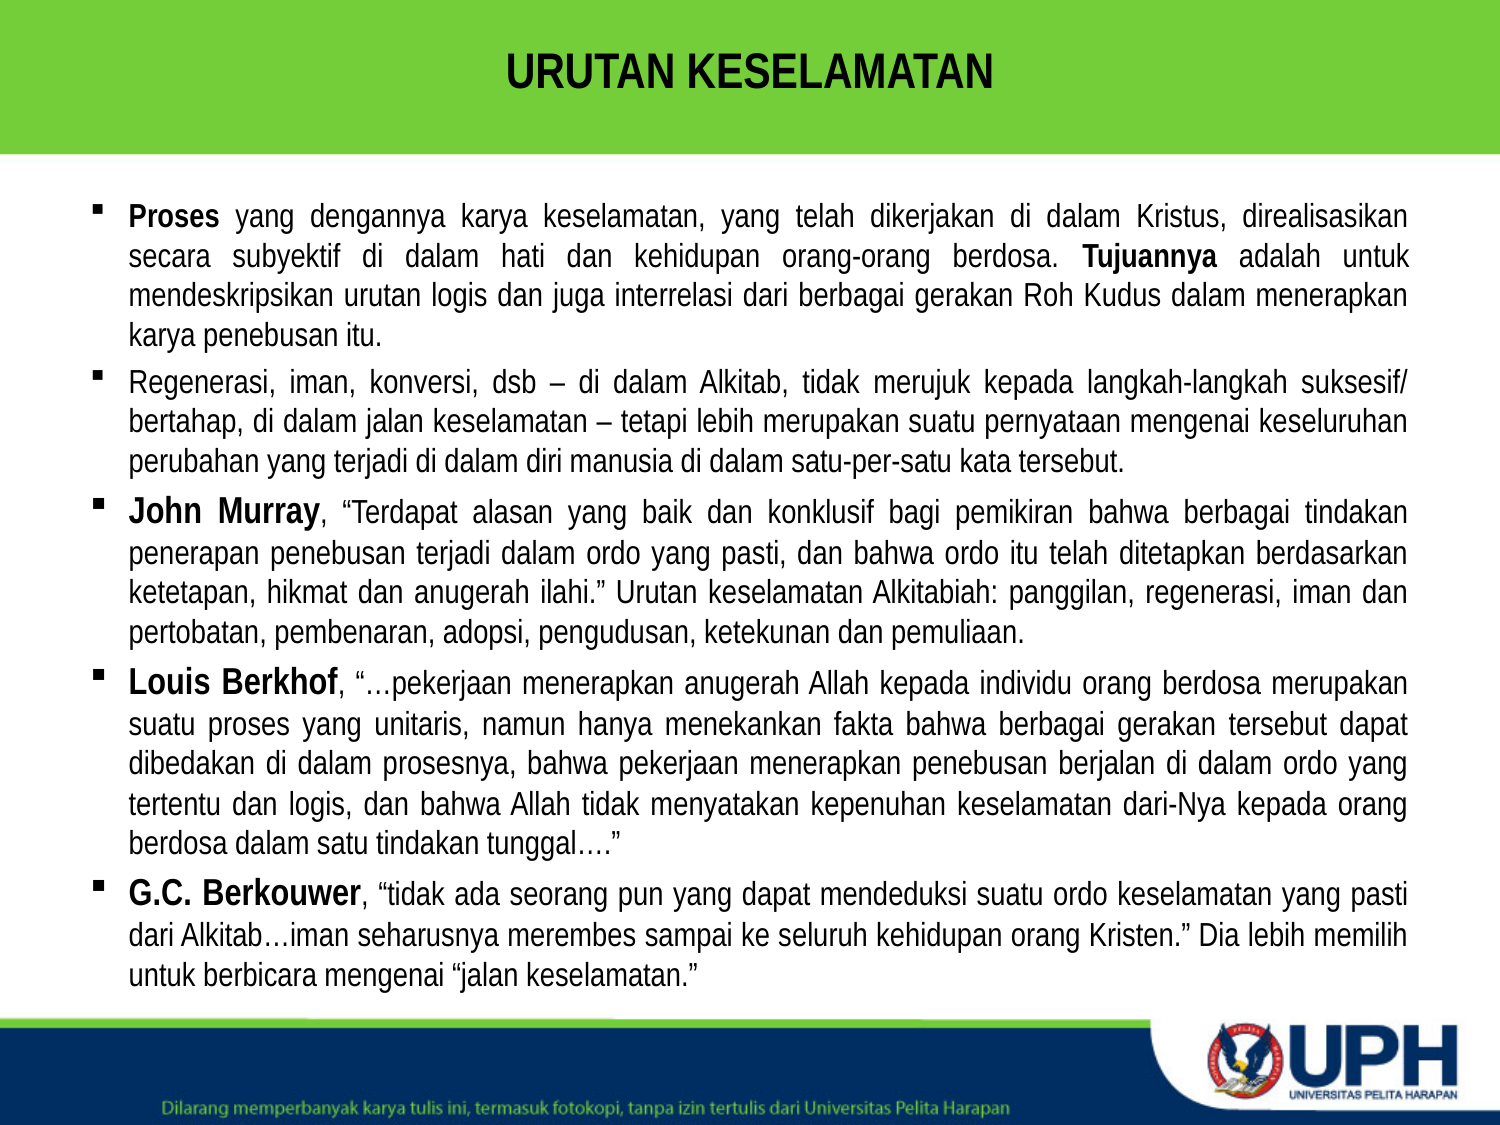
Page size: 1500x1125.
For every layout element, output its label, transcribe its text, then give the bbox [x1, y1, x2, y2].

list Proses yang dengannya karya keselamatan, yang telah dikerjakan di dalam Kristus, direalisasikan secara subyektif di dalam hati dan kehidupan orang-orang berdosa. Tujuannya adalah untuk mendeskripsikan urutan logis dan juga interrelasi dari berbagai gerakan Roh Kudus dalam menerapkan karya penebusan itu. Regenerasi, iman, konversi, dsb – di dalam Alkitab, tidak merujuk kepada langkah-langkah suksesif/ bertahap, di dalam jalan keselamatan – tetapi lebih merupakan suatu pernyataan mengenai keseluruhan perubahan yang terjadi di dalam diri manusia di dalam satu-per-satu kata tersebut. John Murray, “Terdapat alasan yang baik dan konklusif bagi pemikiran bahwa berbagai tindakan penerapan penebusan terjadi dalam ordo yang pasti, dan bahwa ordo itu telah ditetapkan berdasarkan ketetapan, hikmat dan anugerah ilahi.” Urutan keselamatan Alkitabiah: panggilan, regenerasi, iman dan pertobatan, pembenaran, adopsi, pengudusan, ketekunan dan pemuliaan. Louis Berkhof, “…pekerjaan menerapkan anugerah Allah kepada individu orang berdosa merupakan suatu proses yang unitaris, namun hanya menekankan fakta bahwa berbagai gerakan tersebut dapat dibedakan di dalam prosesnya, bahwa pekerjaan menerapkan penebusan berjalan di dalam ordo yang tertentu dan logis, dan bahwa Allah tidak menyatakan kepenuhan keselamatan dari-Nya kepada orang berdosa dalam satu tindakan tunggal….” G.C. Berkouwer, “tidak ada seorang pun yang dapat mendeduksi suatu ordo keselamatan yang pasti dari Alkitab…iman seharusnya merembes sampai ke seluruh kehidupan orang Kristen.” Dia lebih memilih untuk berbicara mengenai “jalan keselamatan.” [75, 186, 1425, 988]
picture [0, 149, 1500, 1125]
title URUTAN KESELAMATAN [0, 0, 1500, 149]
